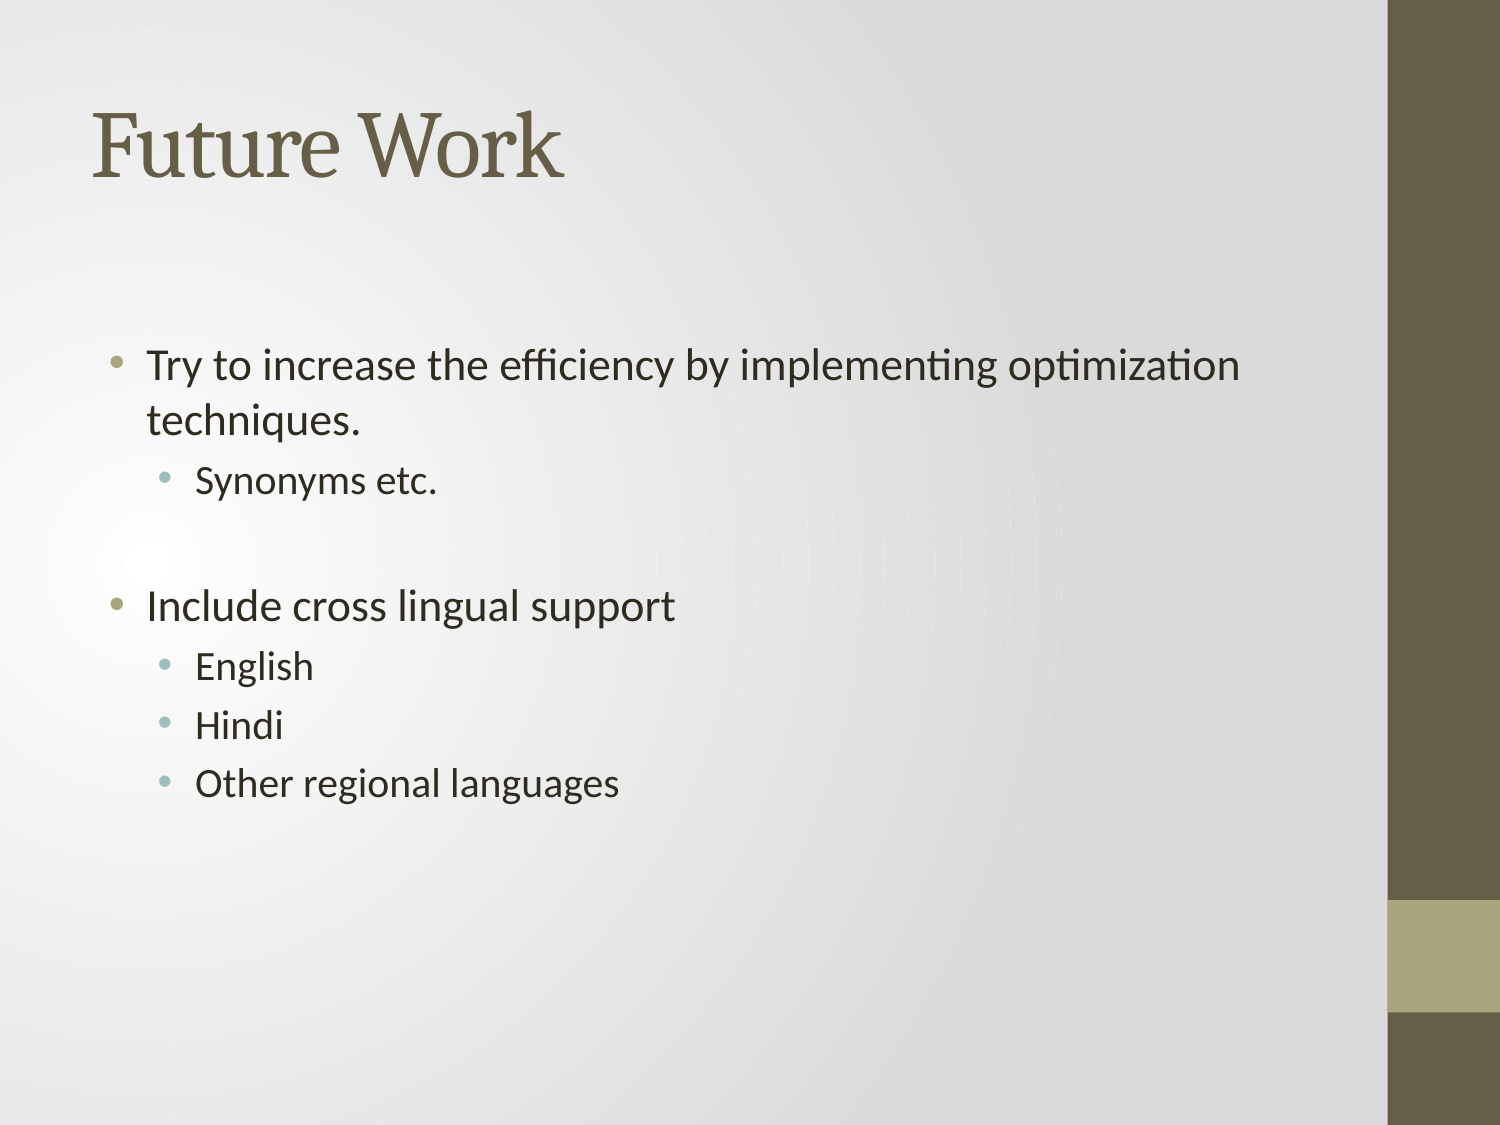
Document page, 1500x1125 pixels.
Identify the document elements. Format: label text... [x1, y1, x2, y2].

list Try to increase the efficiency by implementing optimization techniques. Synonyms etc. Include cross lingual support English Hindi Other regional languages [75, 262, 1325, 907]
title Future Work [75, 45, 1325, 233]
